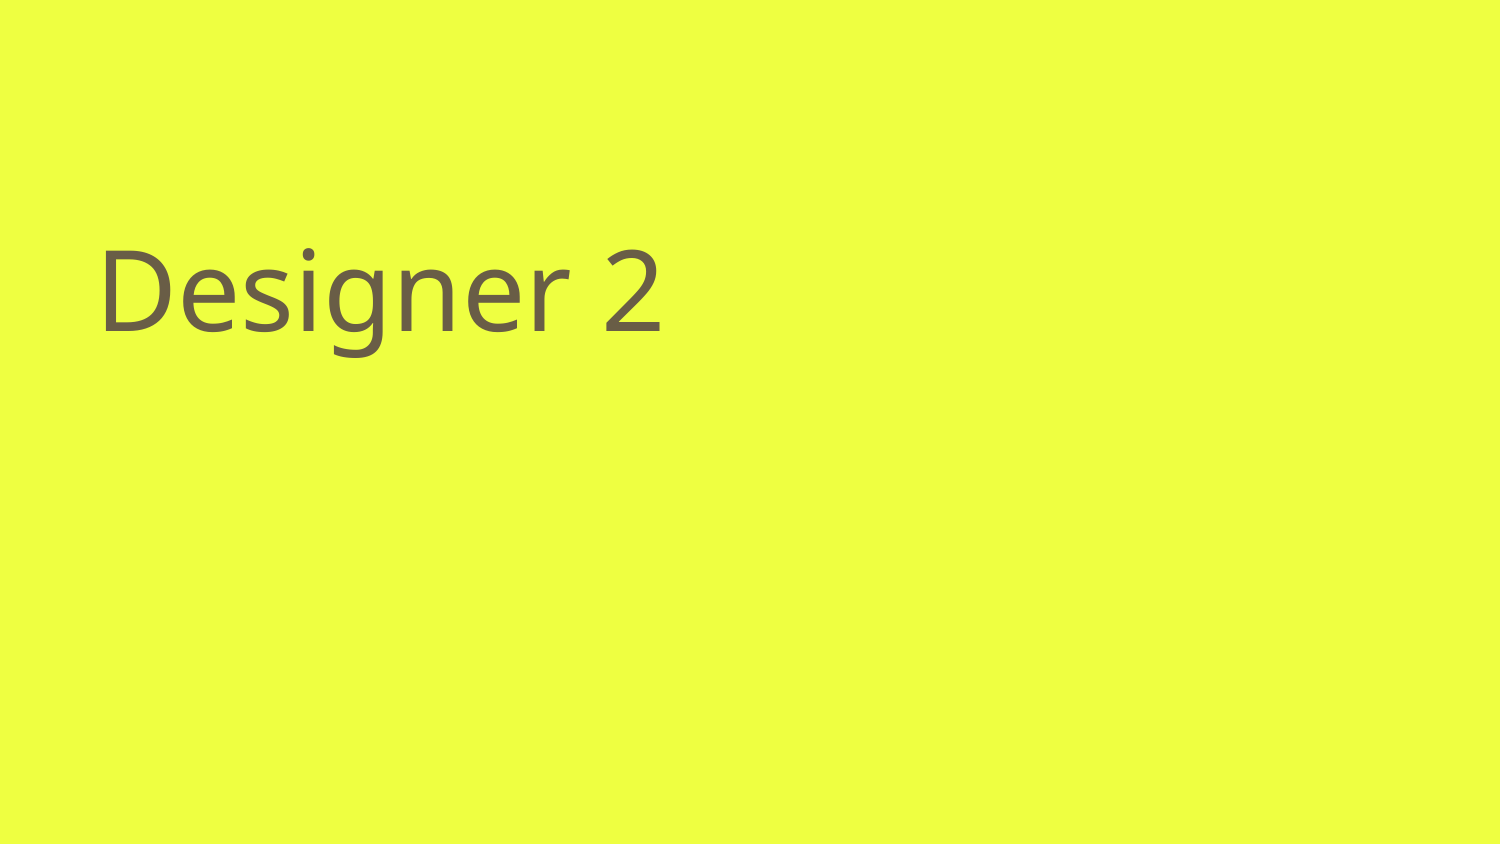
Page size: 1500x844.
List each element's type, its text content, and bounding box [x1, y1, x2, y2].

title Designer 2 [80, 86, 1002, 758]
